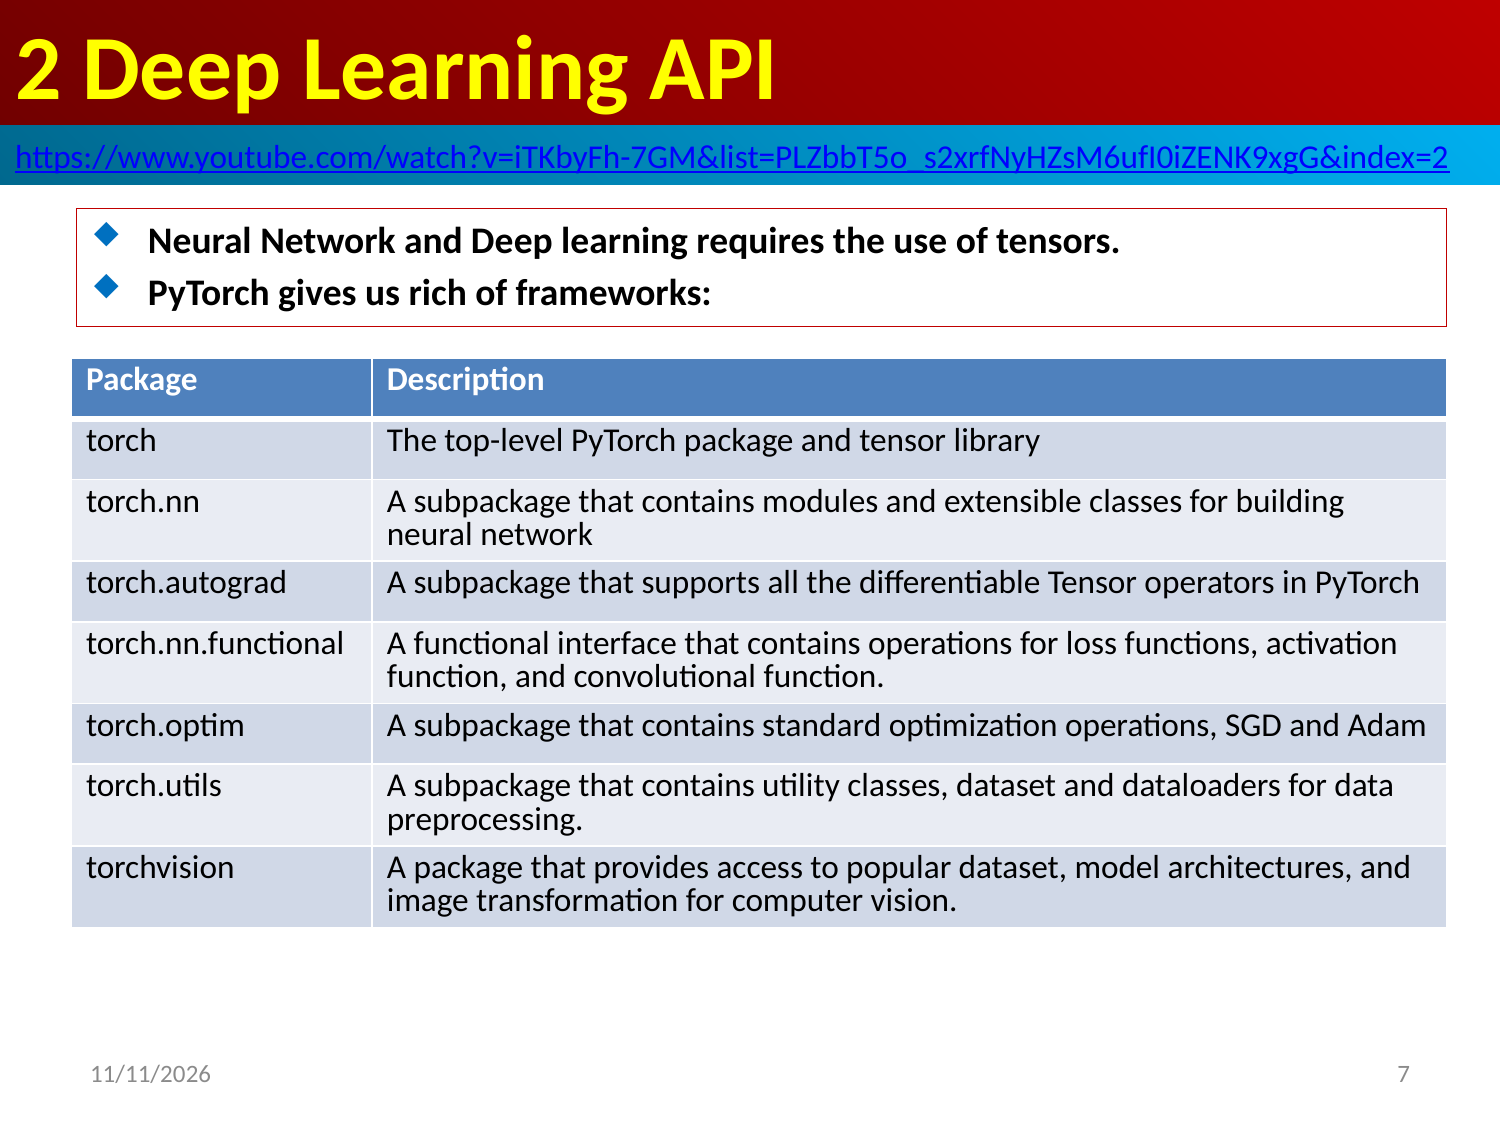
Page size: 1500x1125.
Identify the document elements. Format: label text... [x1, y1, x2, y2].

table_cell torchvision [72, 847, 371, 927]
subtitle Neural Network and Deep learning requires the use of tensors. PyTorch gives us rich of frameworks: [76, 208, 1447, 327]
table_header Description [373, 359, 1446, 416]
slide_number 7 [1074, 1042, 1425, 1103]
table_cell A package that provides access to popular dataset, model architectures, and image transformation for computer vision. [373, 847, 1446, 927]
table_cell torch.nn [72, 480, 371, 560]
text_box https://www.youtube.com/watch?v=iTKbyFh-7GM&list=PLZbbT5o_s2xrfNyHZsM6ufI0iZENK9xgG&index=2 [0, 125, 1500, 185]
table_cell torch.optim [72, 704, 371, 763]
table_cell torch.nn.functional [72, 623, 371, 703]
table_cell torch.utils [72, 765, 371, 845]
table_cell A subpackage that supports all the differentiable Tensor operators in PyTorch [373, 562, 1446, 621]
table_cell A functional interface that contains operations for loss functions, activation function, and convolutional function. [373, 623, 1446, 703]
table_cell torch.autograd [72, 562, 371, 621]
table_cell torch [72, 422, 371, 479]
title 2 Deep Learning API [0, 0, 1500, 125]
table_cell A subpackage that contains standard optimization operations, SGD and Adam [373, 704, 1446, 763]
table_header Package [72, 359, 371, 416]
table_cell A subpackage that contains modules and extensible classes for building neural network [373, 480, 1446, 560]
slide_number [75, 1042, 425, 1103]
table_cell A subpackage that contains utility classes, dataset and dataloaders for data preprocessing. [373, 765, 1446, 845]
table_cell The top-level PyTorch package and tensor library [373, 422, 1446, 479]
